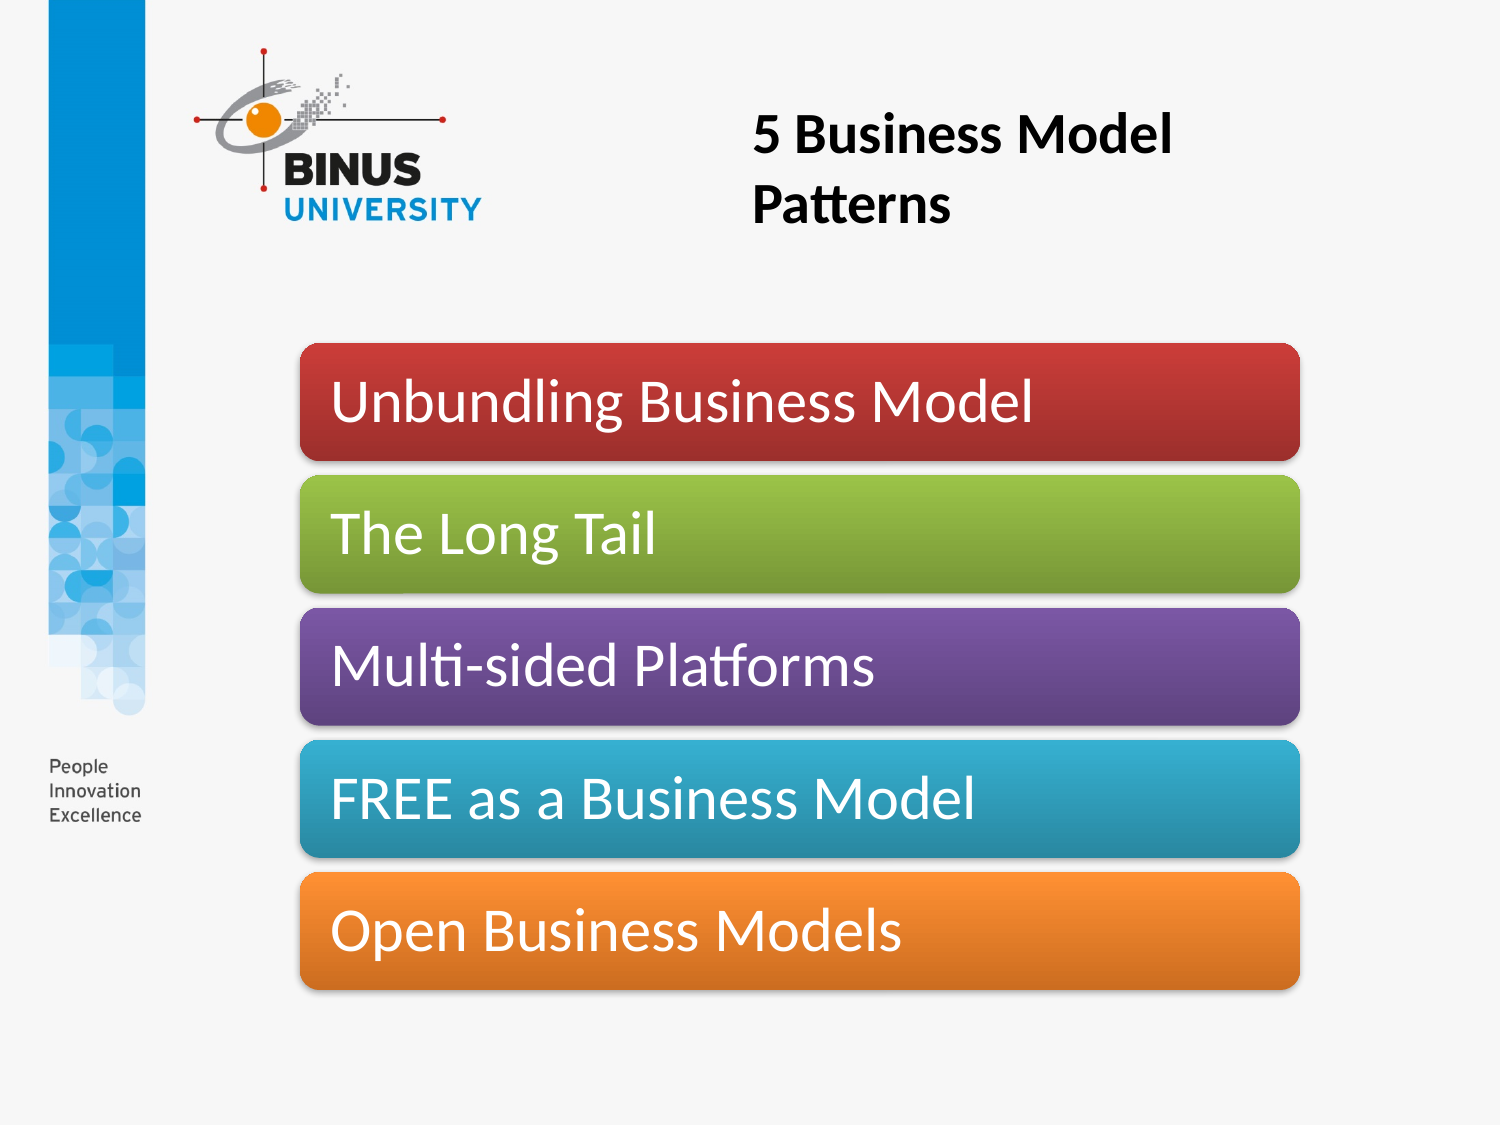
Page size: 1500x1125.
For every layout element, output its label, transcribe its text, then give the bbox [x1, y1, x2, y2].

text_box 5 Business Model Patterns [737, 87, 1350, 243]
picture [0, 0, 1500, 845]
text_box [299, 333, 1301, 1001]
